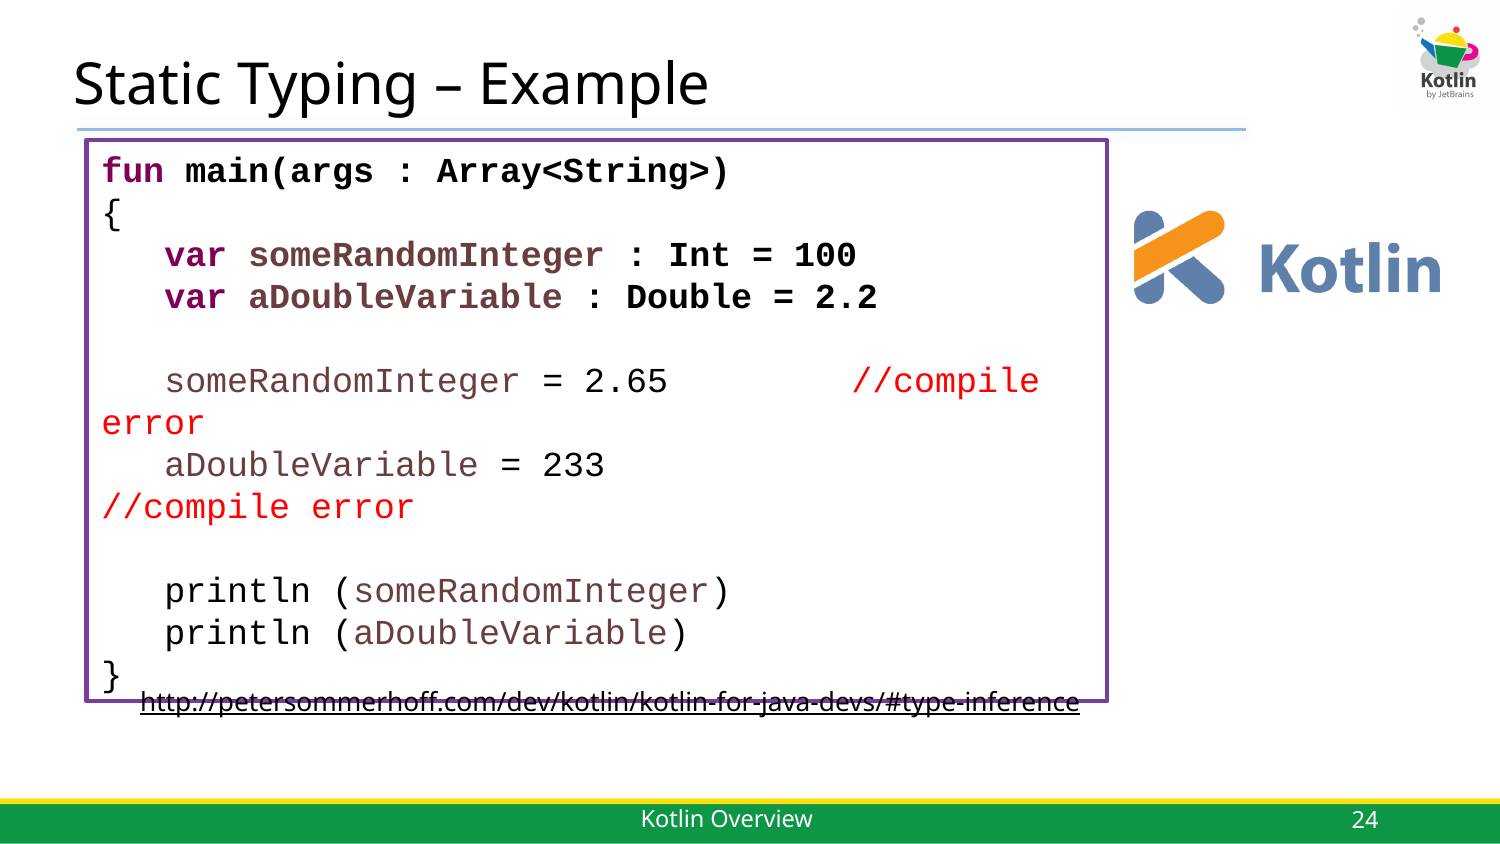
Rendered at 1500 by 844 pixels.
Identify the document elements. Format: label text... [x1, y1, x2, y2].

slide_number 24 [1074, 799, 1388, 844]
footer Kotlin Overview [527, 802, 927, 843]
text_box http://petersommerhoff.com/dev/kotlin/kotlin-for-java-devs/#type-inference [104, 677, 1123, 728]
picture [1060, 178, 1500, 333]
picture [1398, 2, 1500, 118]
text_box fun main(args : Array<String>) { var someRandomInteger : Int = 100 var aDoubleVariable : Double = 2.2 someRandomInteger = 2.65 //compile error aDoubleVariable = 233 //compile error println (someRandomInteger) println (aDoubleVariable) } [84, 138, 1109, 703]
title Static Typing – Example [64, 0, 1341, 126]
